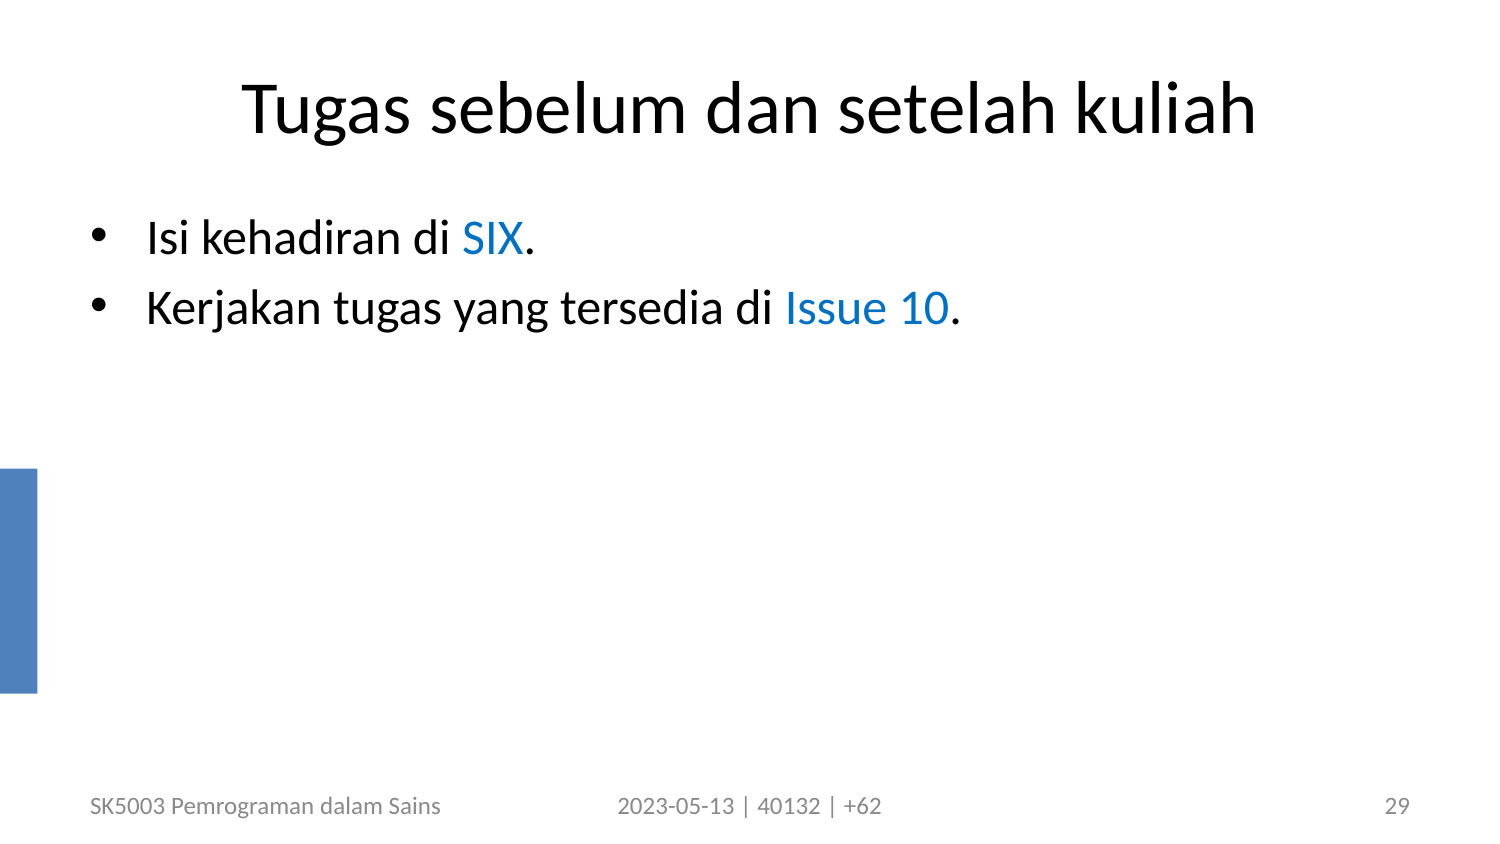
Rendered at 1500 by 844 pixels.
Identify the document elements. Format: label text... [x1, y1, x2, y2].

slide_number SK5003 Pemrograman dalam Sains [75, 782, 463, 827]
text_box [775, 273, 952, 340]
footer 2023-05-13 | 40132 | +62 [512, 782, 988, 827]
list Isi kehadiran di SIX. Kerjakan tugas yang tersedia di Issue 10. [74, 196, 1426, 754]
text_box [452, 202, 527, 268]
slide_number 29 [1074, 782, 1425, 827]
title Tugas sebelum dan setelah kuliah [74, 33, 1426, 175]
